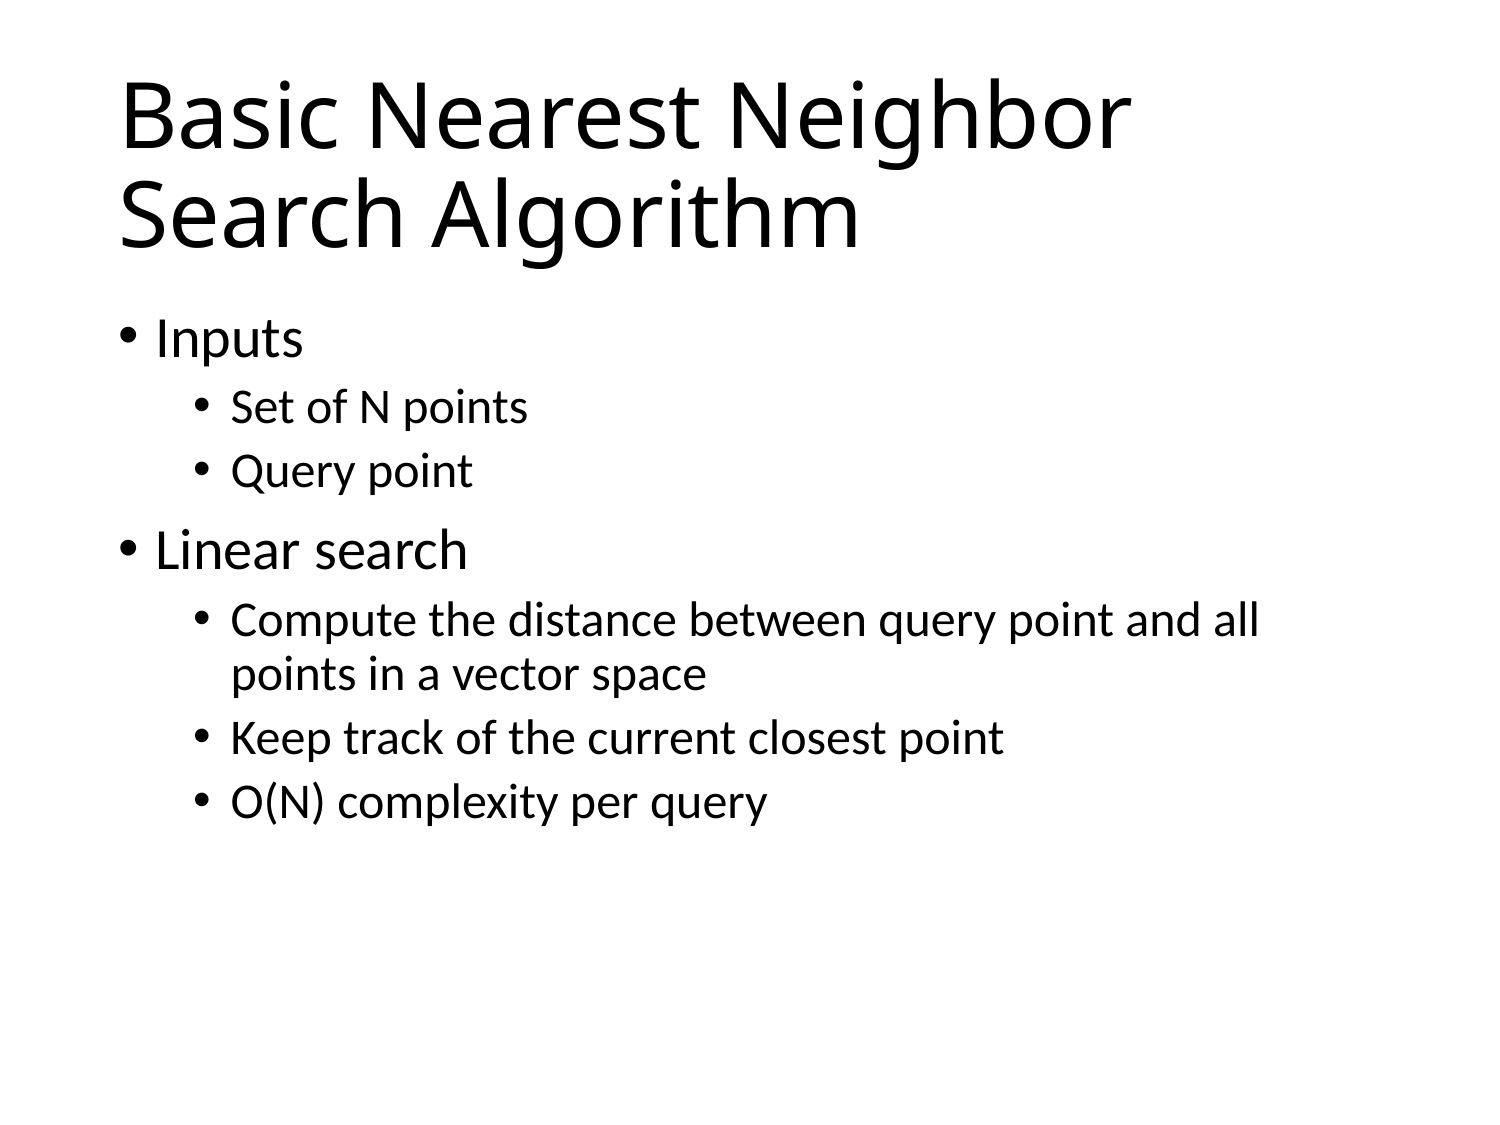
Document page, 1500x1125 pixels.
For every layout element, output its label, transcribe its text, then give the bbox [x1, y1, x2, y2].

title Basic Nearest Neighbor Search Algorithm [103, 59, 1397, 278]
list Inputs Set of N points Query point Linear search Compute the distance between query point and all points in a vector space Keep track of the current closest point O(N) complexity per query [103, 299, 1397, 1014]
